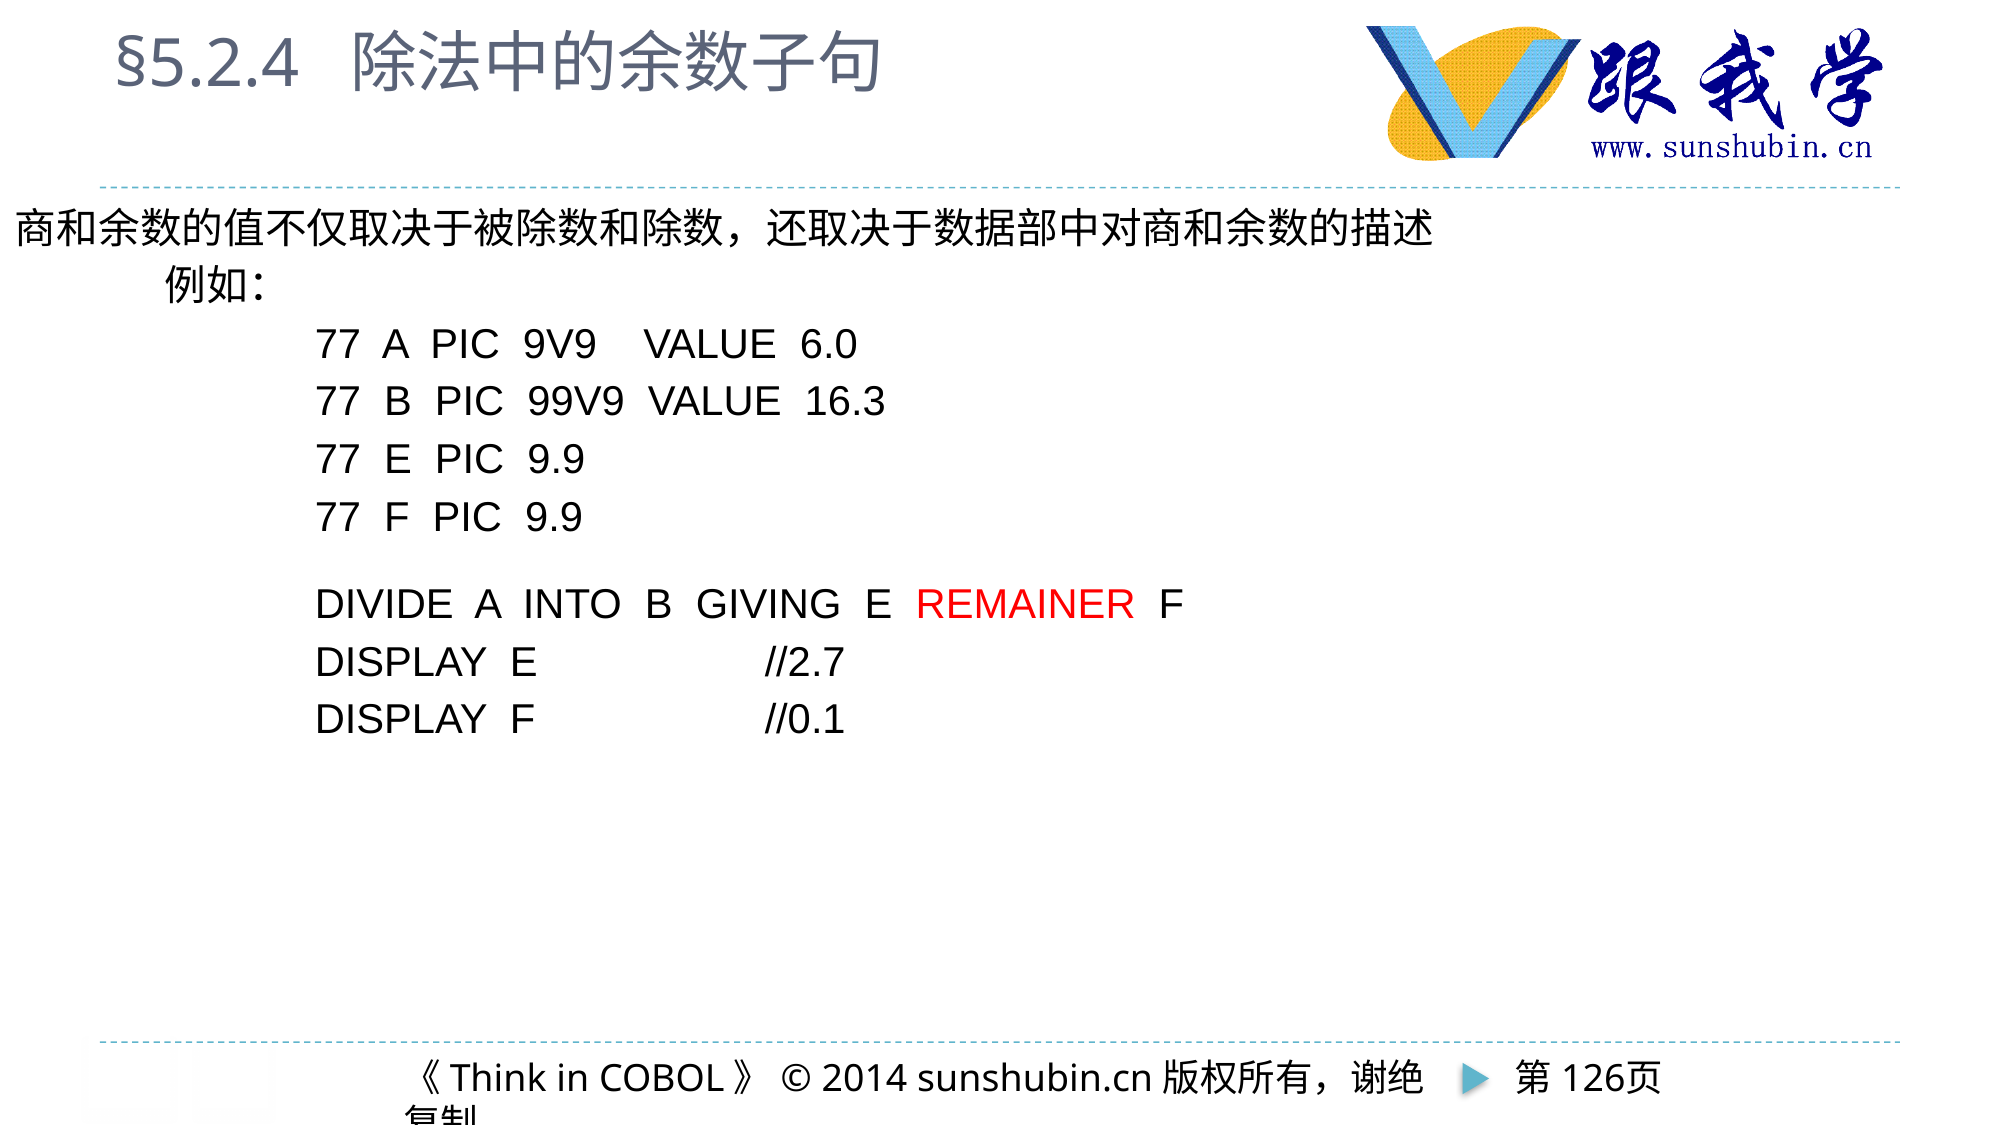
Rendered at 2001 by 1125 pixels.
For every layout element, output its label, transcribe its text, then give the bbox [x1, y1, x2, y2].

picture [1348, 4, 1905, 181]
list 商和余数的值不仅取决于被除数和除数，还取决于数据部中对商和余数的描述 例如： 77 A PIC 9V9 VALUE 6.0 77 B PIC 99V9 VALUE 16.3 77 E PIC 9.9 77 F PIC 9.9 DIVIDE A INTO B GIVING E REMAINER F DISPLAY E //2.7 DISPLAY F //0.1 [0, 200, 1800, 1006]
title §5.2.4 除法中的余数子句 [99, 12, 1300, 109]
